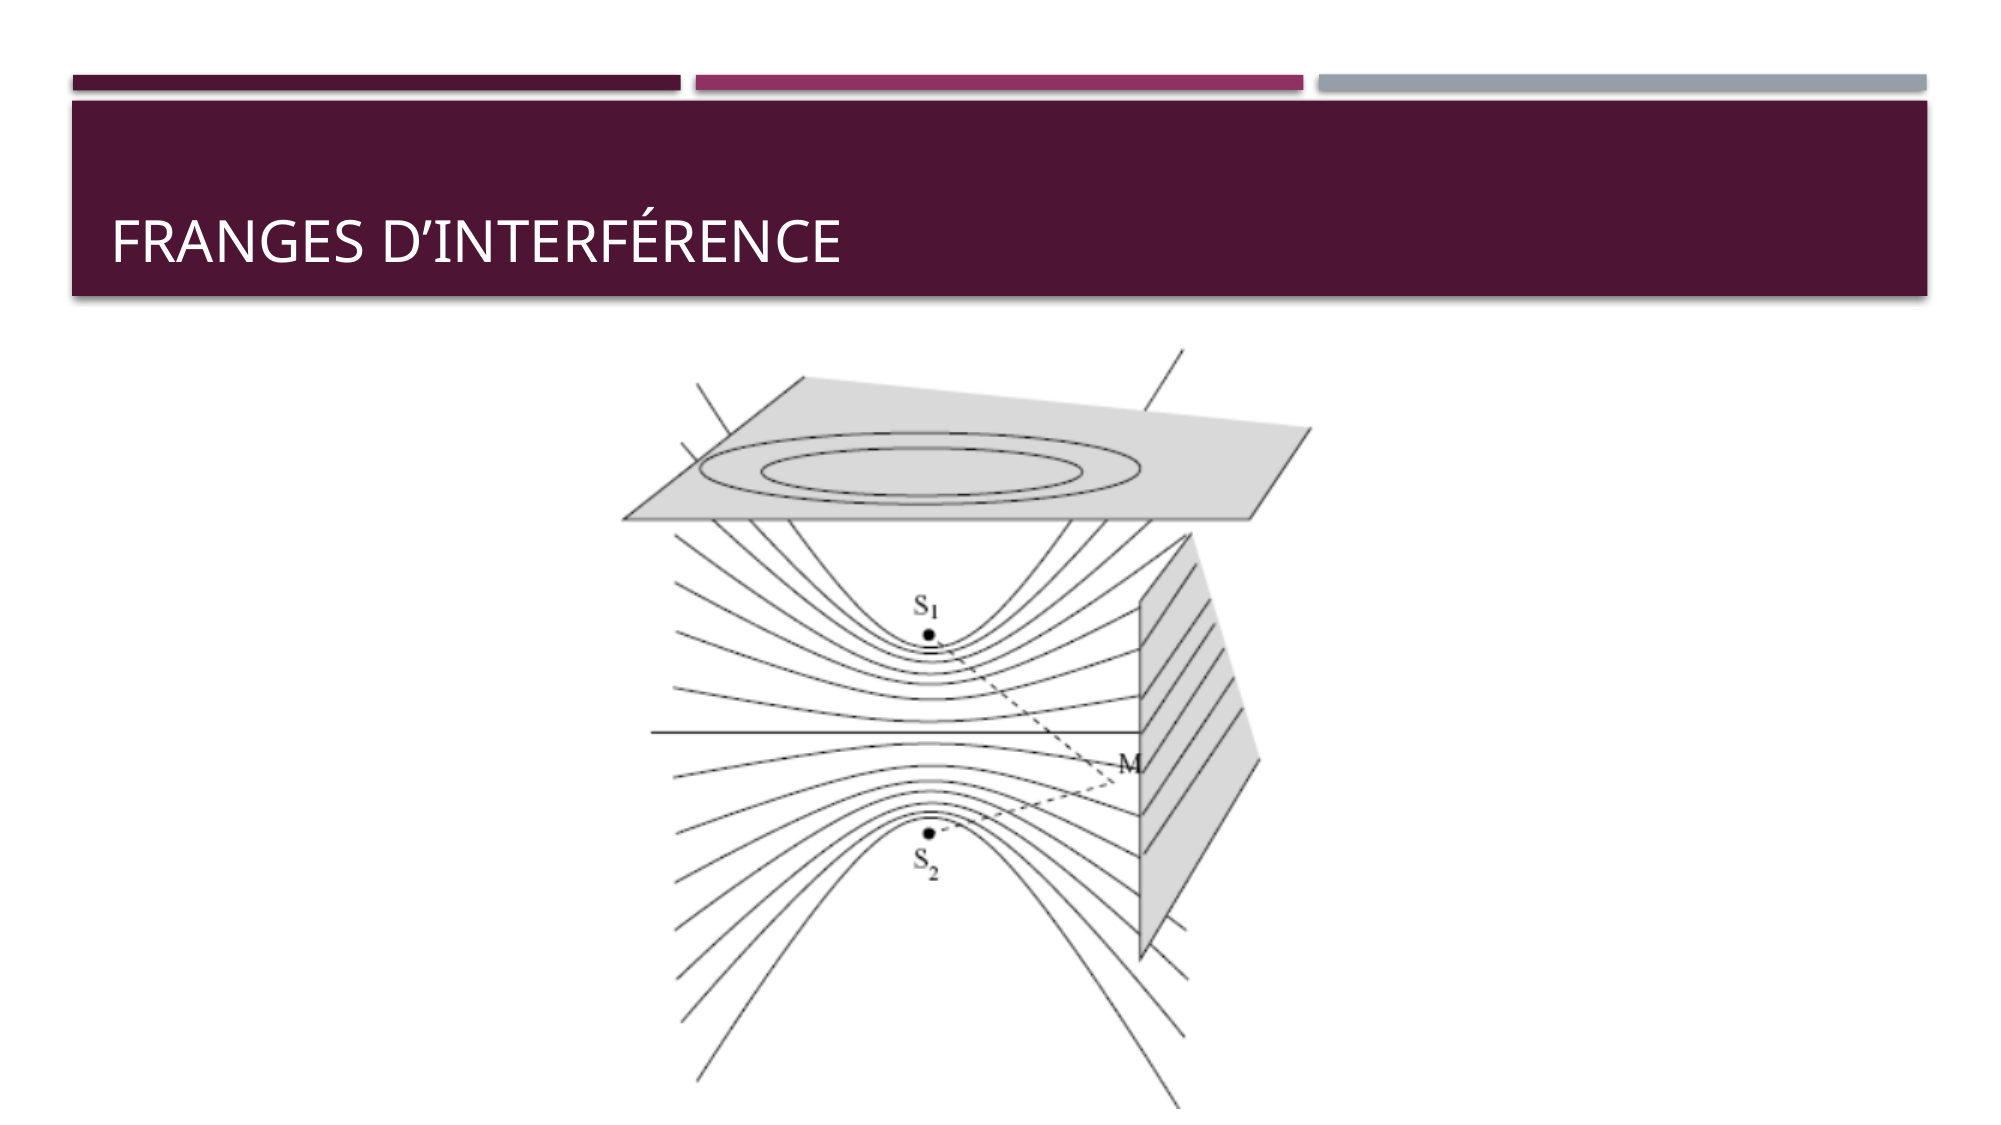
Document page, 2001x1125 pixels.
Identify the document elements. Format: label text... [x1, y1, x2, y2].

title Franges d’interférence [95, 115, 1905, 282]
picture [562, 307, 1349, 1110]
